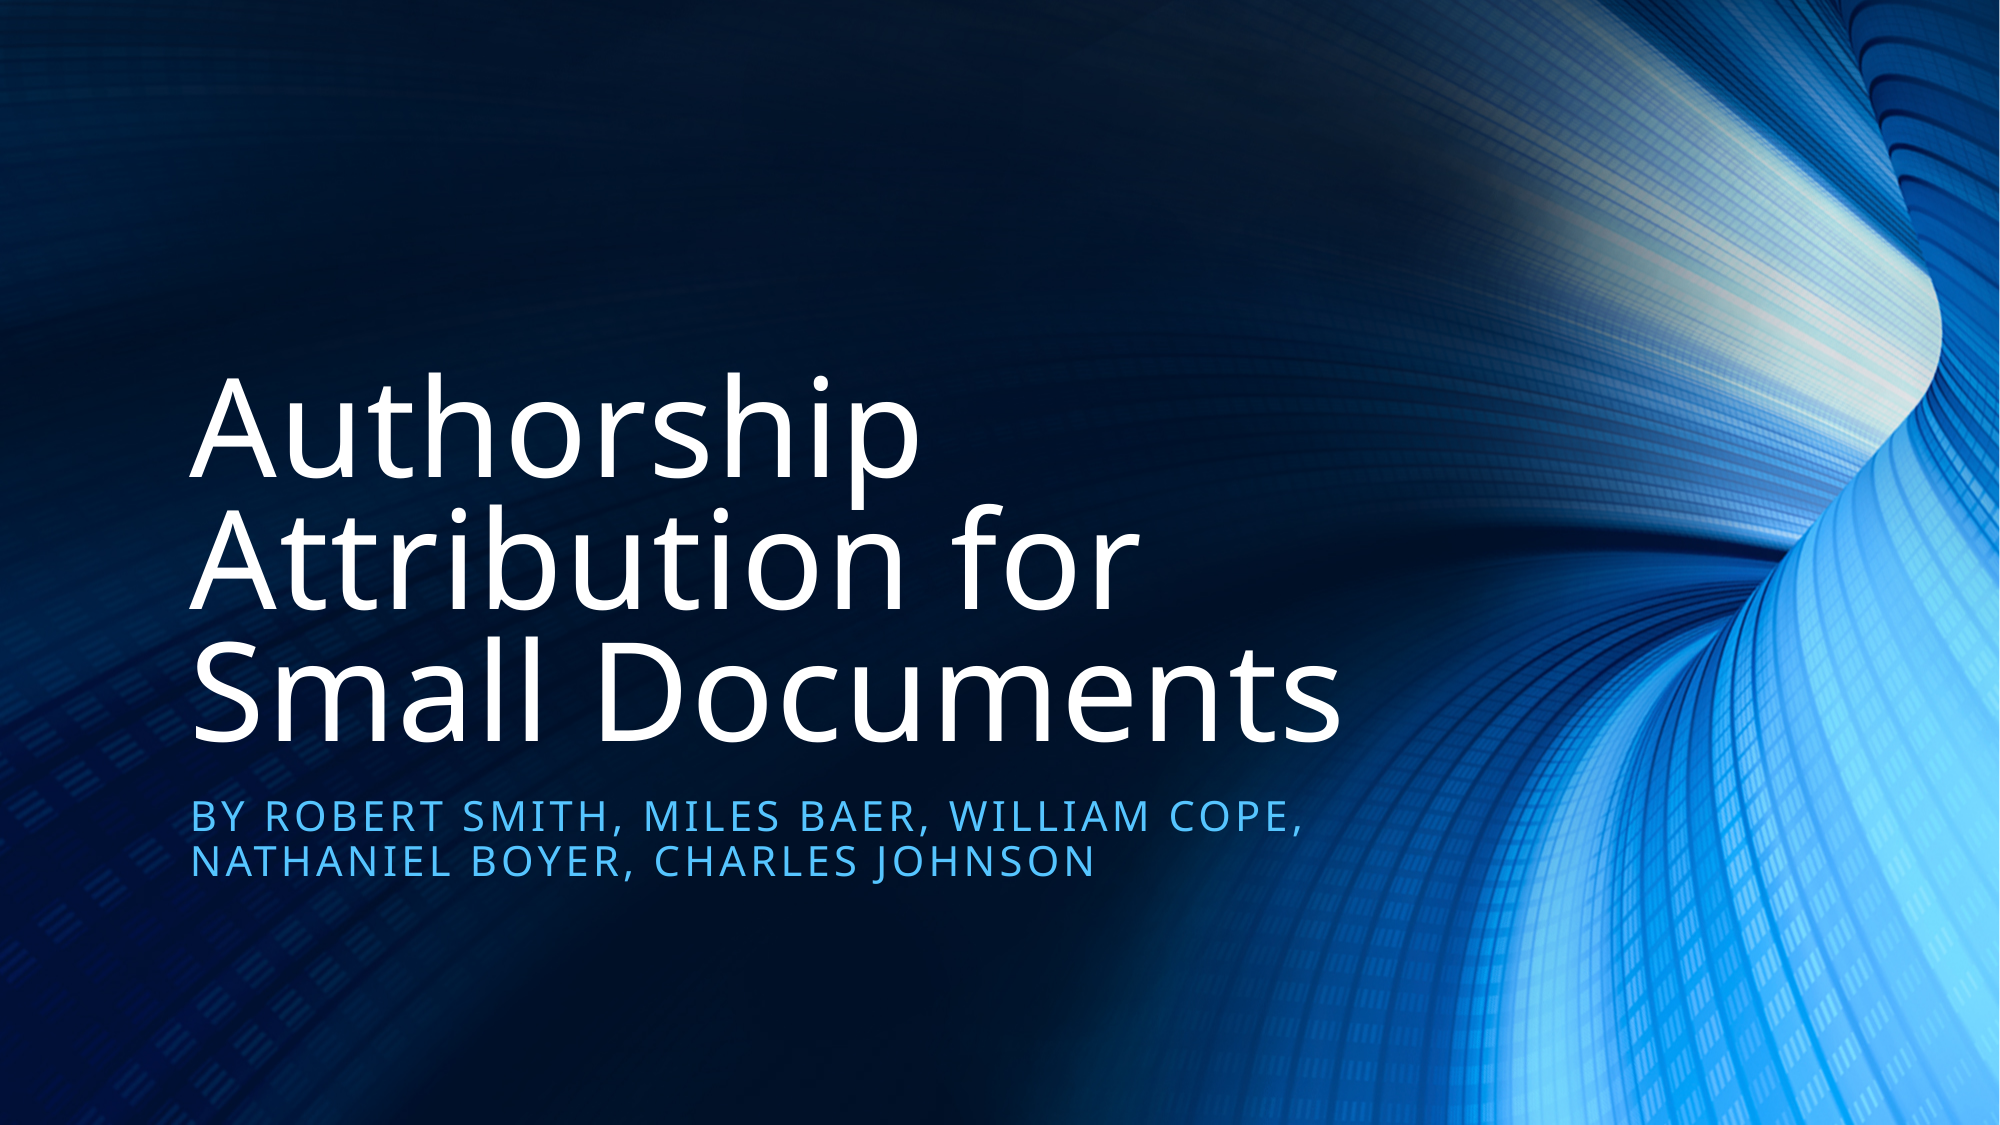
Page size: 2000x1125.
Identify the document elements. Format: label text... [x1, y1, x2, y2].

title Authorship Attribution for Small Documents [174, 299, 1525, 775]
picture [0, 0, 2000, 1125]
subtitle By Robert Smith, Miles Baer, William Cope, Nathaniel Boyer, Charles Johnson [174, 787, 1525, 988]
